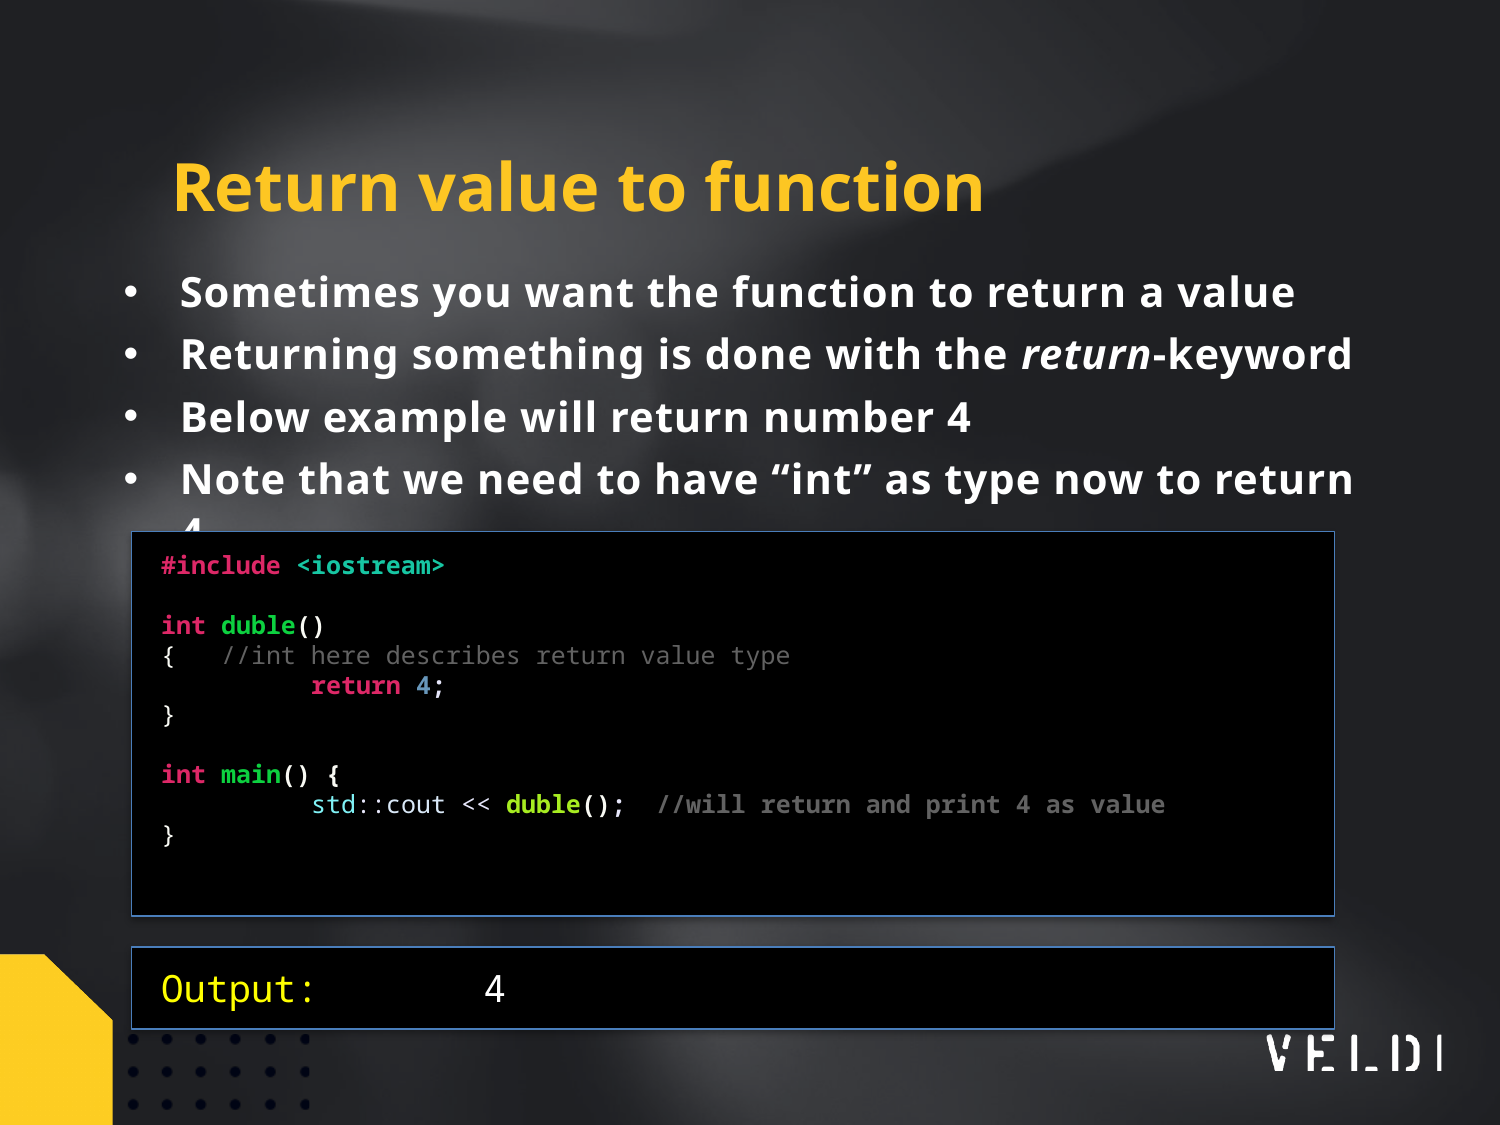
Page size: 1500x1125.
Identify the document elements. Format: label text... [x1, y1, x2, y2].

text_box Sometimes you want the function to return a value Returning something is done with the return-keyword Below example will return number 4 Note that we need to have “int” as type now to return 4 [33, 254, 1375, 624]
text_box #include <iostream> int duble() { //int here describes return value type return 4; } int main() { std::cout << duble(); //will return and print 4 as value } [131, 531, 1335, 917]
text_box Output: 4 [131, 946, 1335, 1030]
text_box Return value to function [156, 136, 1432, 238]
